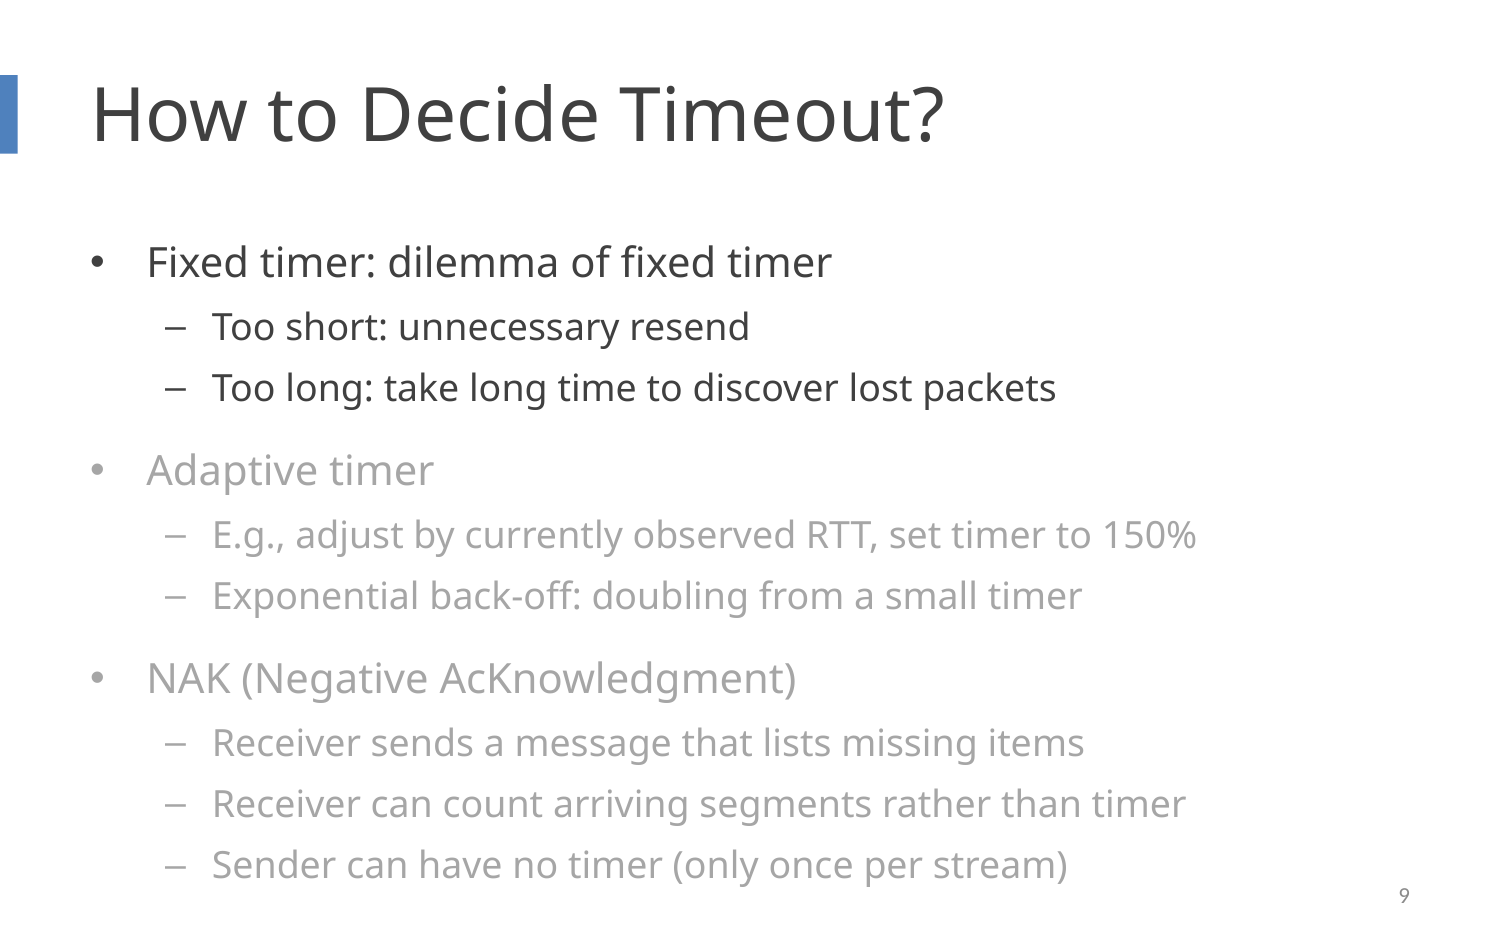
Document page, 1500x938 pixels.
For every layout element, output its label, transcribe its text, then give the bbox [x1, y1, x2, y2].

slide_number 9 [1074, 868, 1425, 919]
list Fixed timer: dilemma of fixed timer Too short: unnecessary resend Too long: take long time to discover lost packets Adaptive timer E.g., adjust by currently observed RTT, set timer to 150% Exponential back-off: doubling from a small timer NAK (Negative AcKnowledgment) Receiver sends a message that lists missing items Receiver can count arriving segments rather than timer Sender can have no timer (only once per stream) [75, 218, 1425, 838]
title How to Decide Timeout? [75, 37, 1425, 186]
